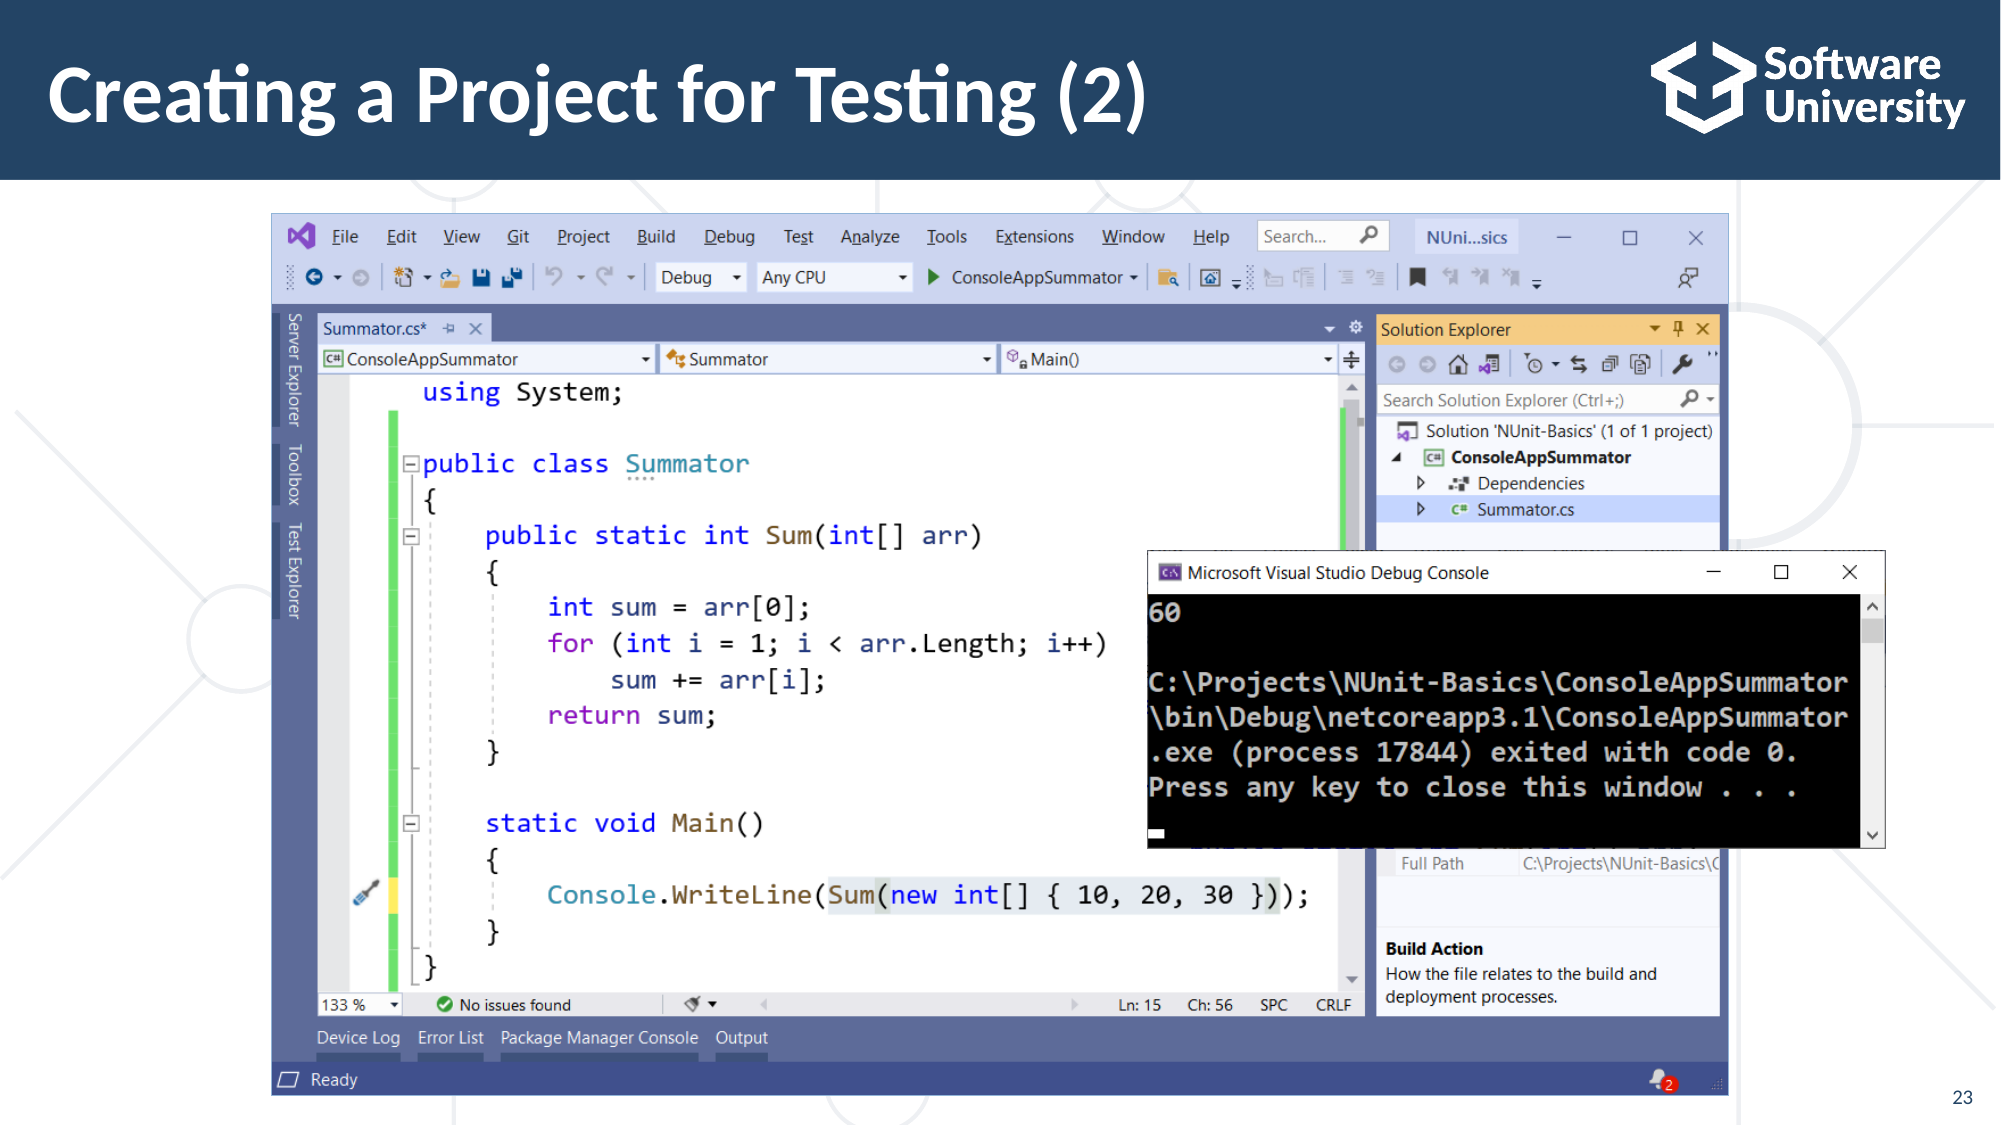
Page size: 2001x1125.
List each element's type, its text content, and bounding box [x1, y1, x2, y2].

picture [271, 212, 1886, 1096]
title Creating a Project for Testing (2) [31, 16, 1625, 162]
slide_number 23 [1927, 1067, 1989, 1117]
picture [1651, 41, 1966, 134]
